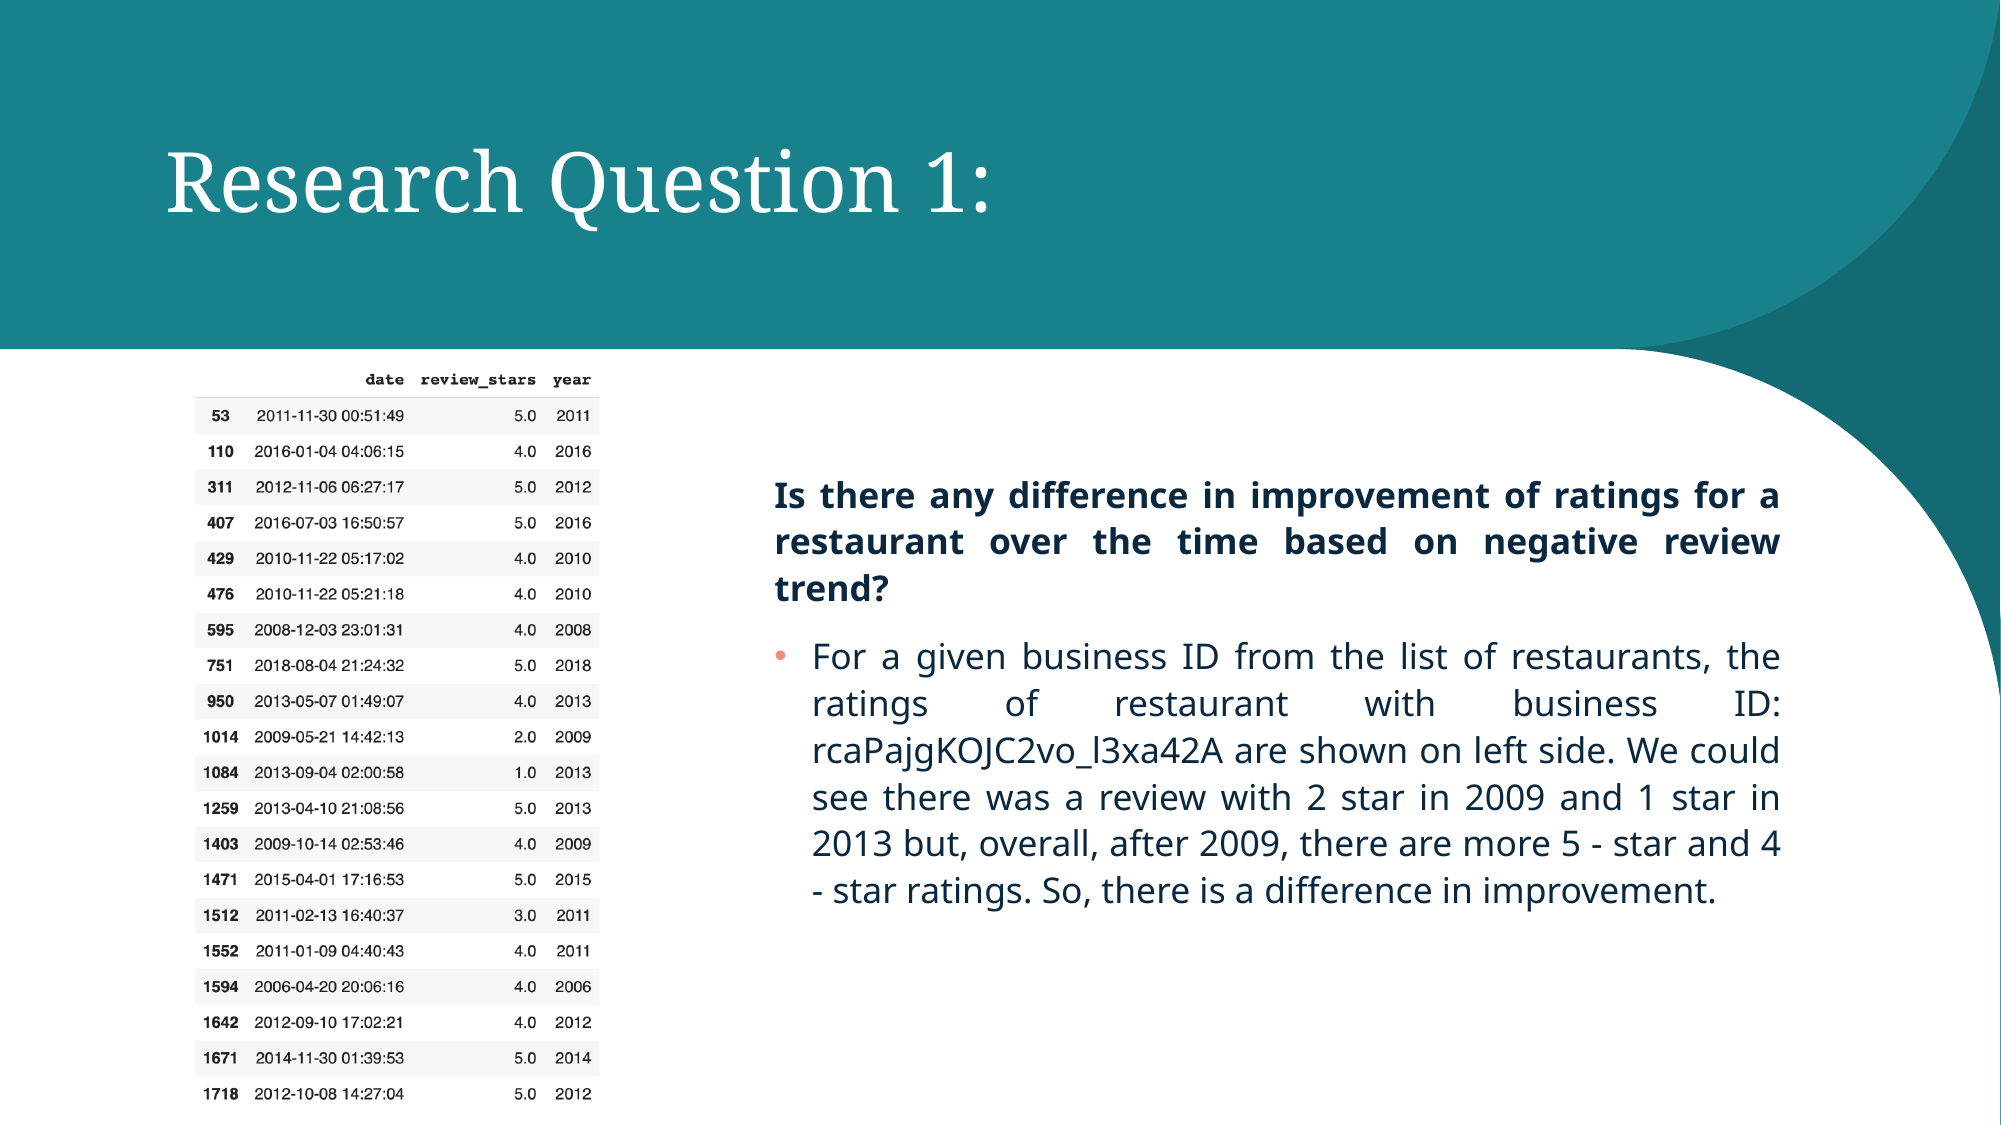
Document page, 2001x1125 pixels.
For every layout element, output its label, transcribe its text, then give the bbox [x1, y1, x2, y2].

text_box [1617, 0, 2000, 705]
text_box [0, 0, 1998, 350]
list Is there any difference in improvement of ratings for a restaurant over the time based on negative review trend? For a given business ID from the list of restaurants, the ratings of restaurant with business ID: rcaPajgKOJC2vo_l3xa42A are shown on left side. We could see there was a review with 2 star in 2009 and 1 star in 2013 but, overall, after 2009, there are more 5 - star and 4 - star ratings. So, there is a difference in improvement. [759, 460, 1797, 1014]
text_box [0, 350, 2000, 1125]
title Research Question 1: [150, 67, 1800, 291]
picture [183, 368, 610, 1114]
